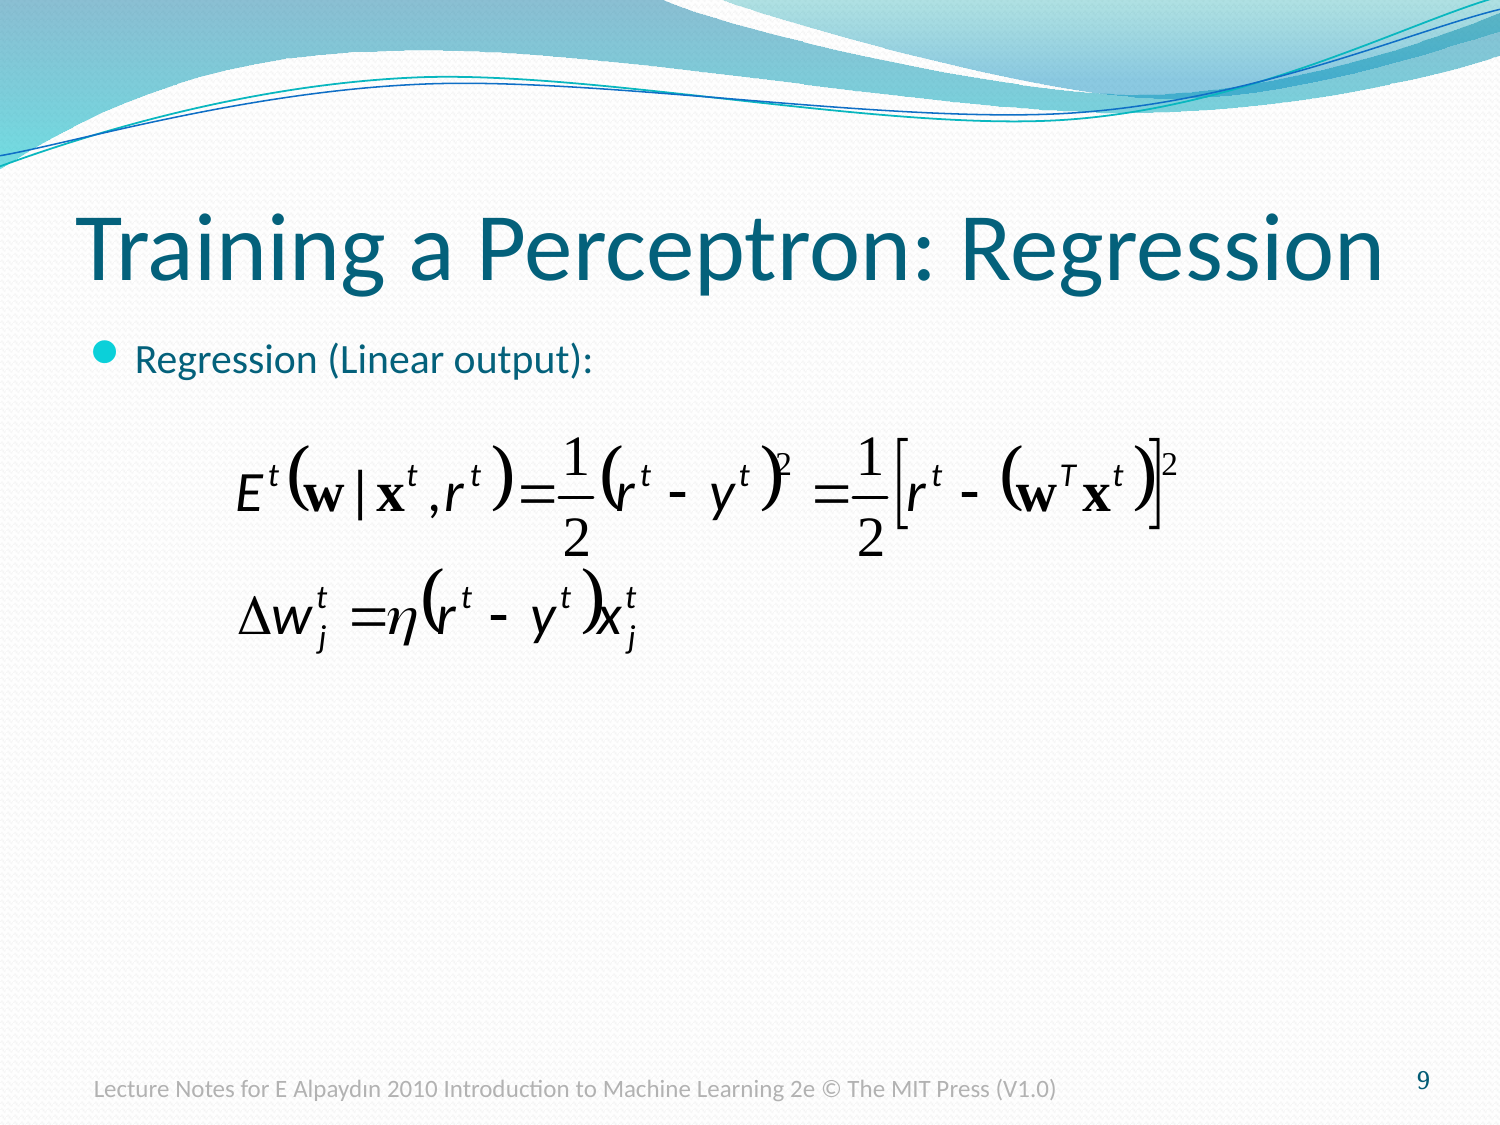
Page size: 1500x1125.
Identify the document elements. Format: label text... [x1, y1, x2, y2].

slide_number 9 [1080, 1023, 1431, 1099]
list Regression (Linear output): [75, 324, 738, 963]
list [228, 420, 1189, 669]
text_box [221, 421, 738, 681]
footer Lecture Notes for E Alpaydın 2010 Introduction to Machine Learning 2e © The MIT Press (V1.0) [93, 1042, 1254, 1103]
title Training a Perceptron: Regression [75, 75, 1425, 300]
